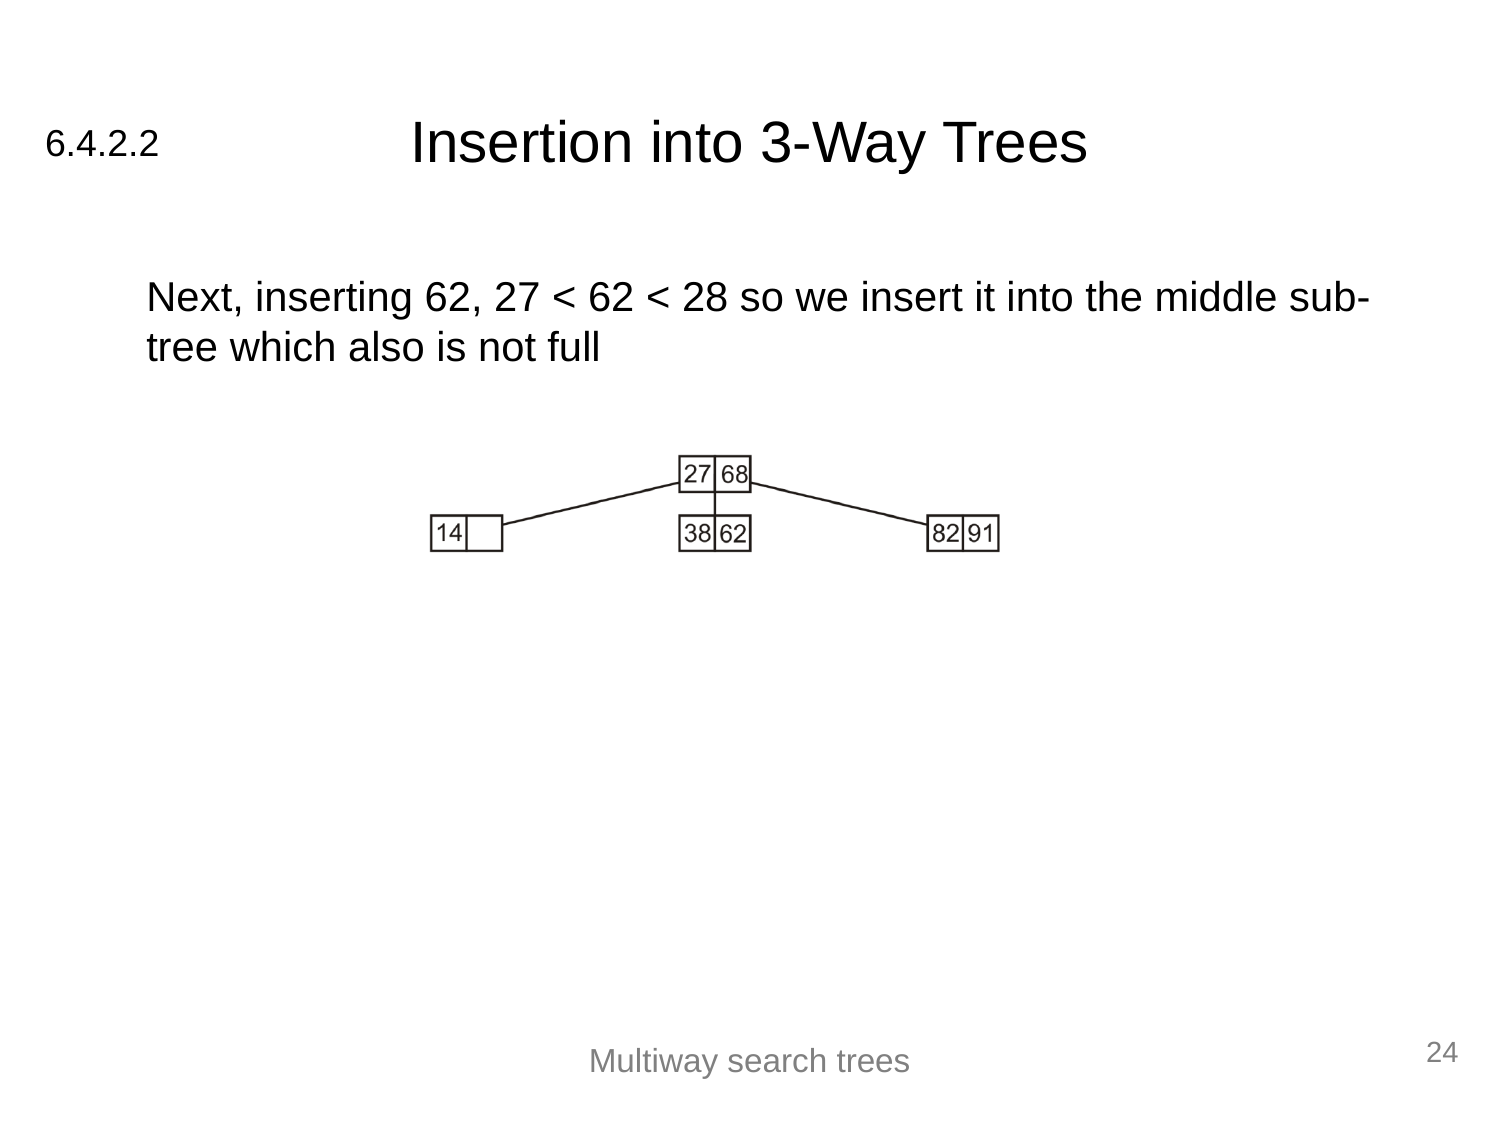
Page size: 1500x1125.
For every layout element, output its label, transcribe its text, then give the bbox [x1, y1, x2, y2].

picture [424, 449, 1075, 675]
list Next, inserting 62, 27 < 62 < 28 so we insert it into the middle sub-tree which also is not full [74, 262, 1426, 1006]
text_box 6.4.2.2 [30, 111, 175, 172]
title Insertion into 3-Way Trees [74, 44, 1426, 233]
